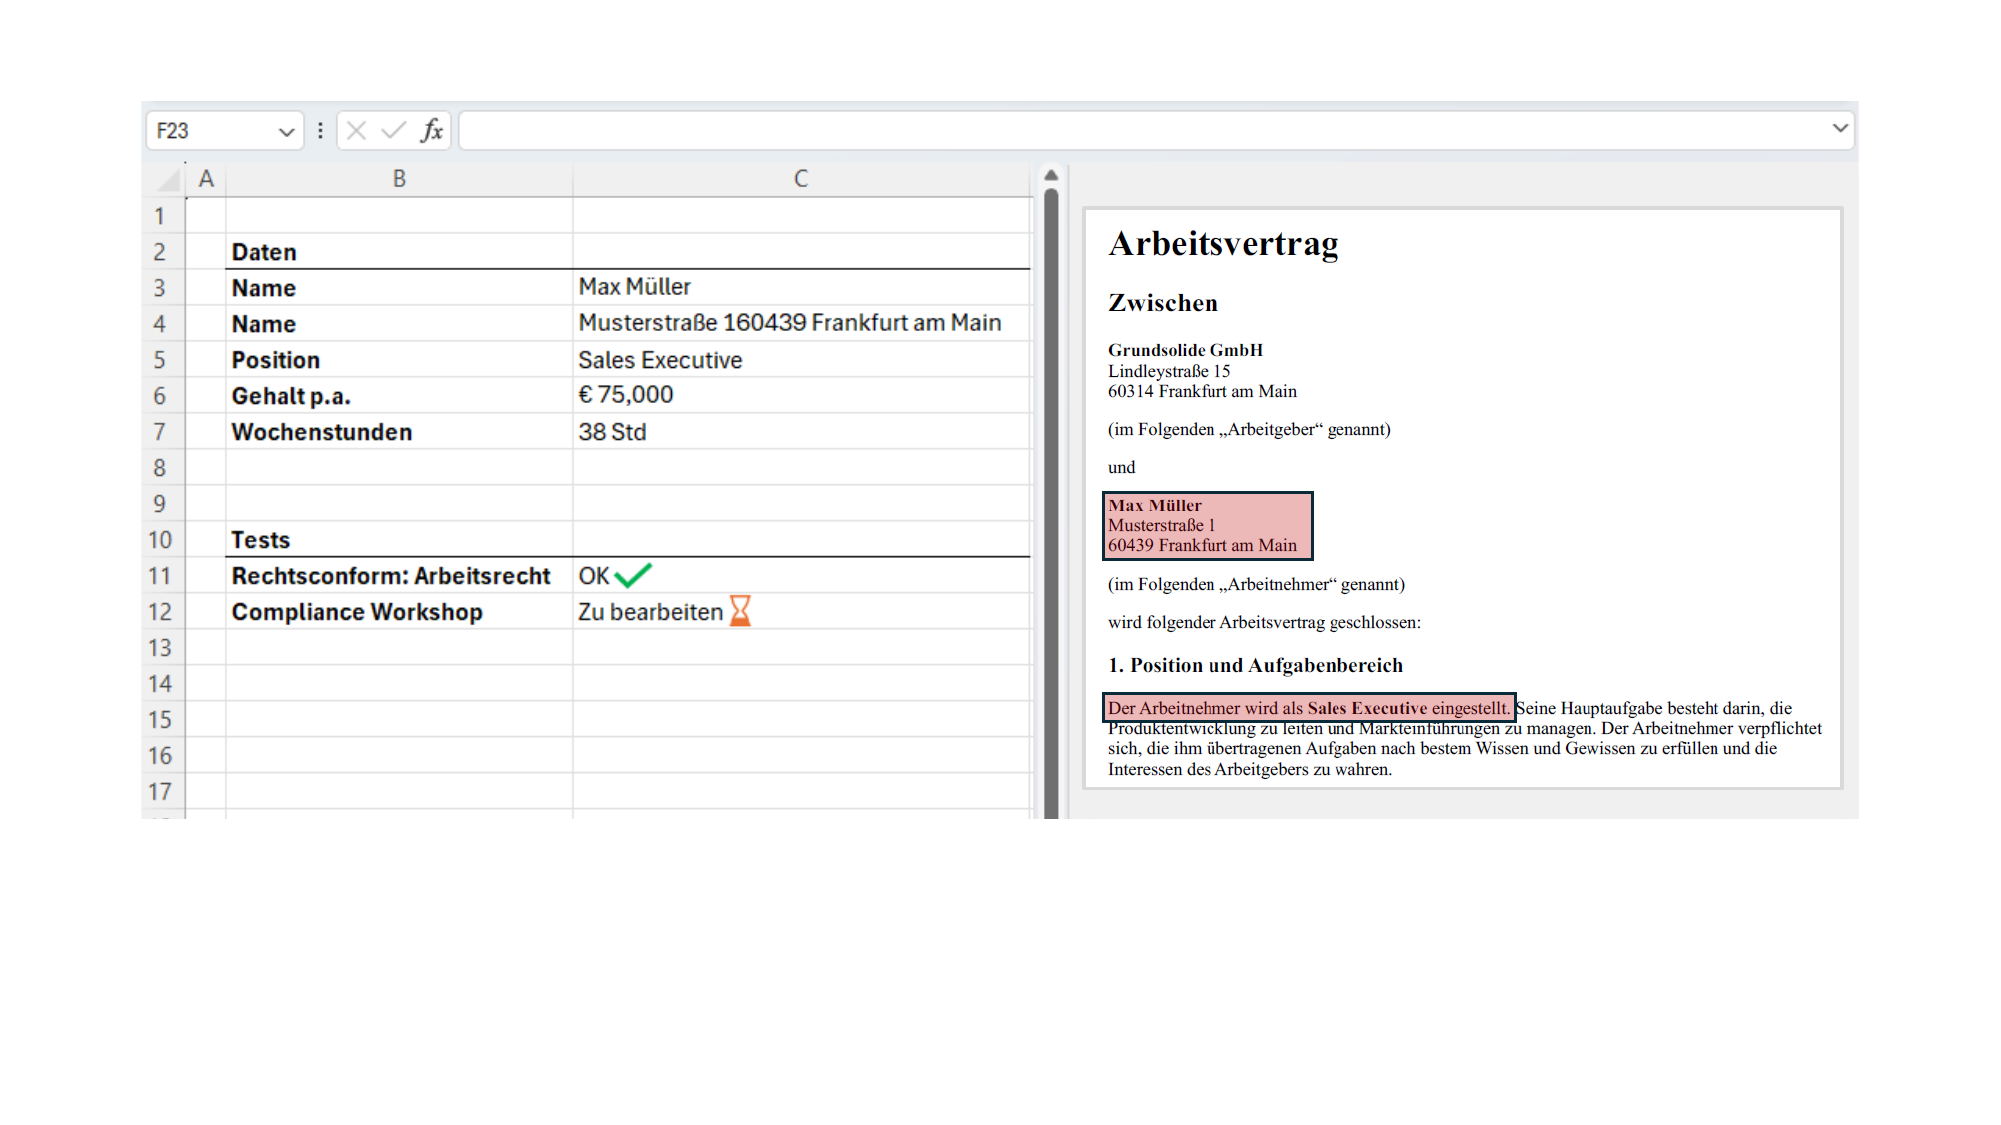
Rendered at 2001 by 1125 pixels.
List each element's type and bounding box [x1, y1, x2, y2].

picture [140, 100, 1860, 820]
